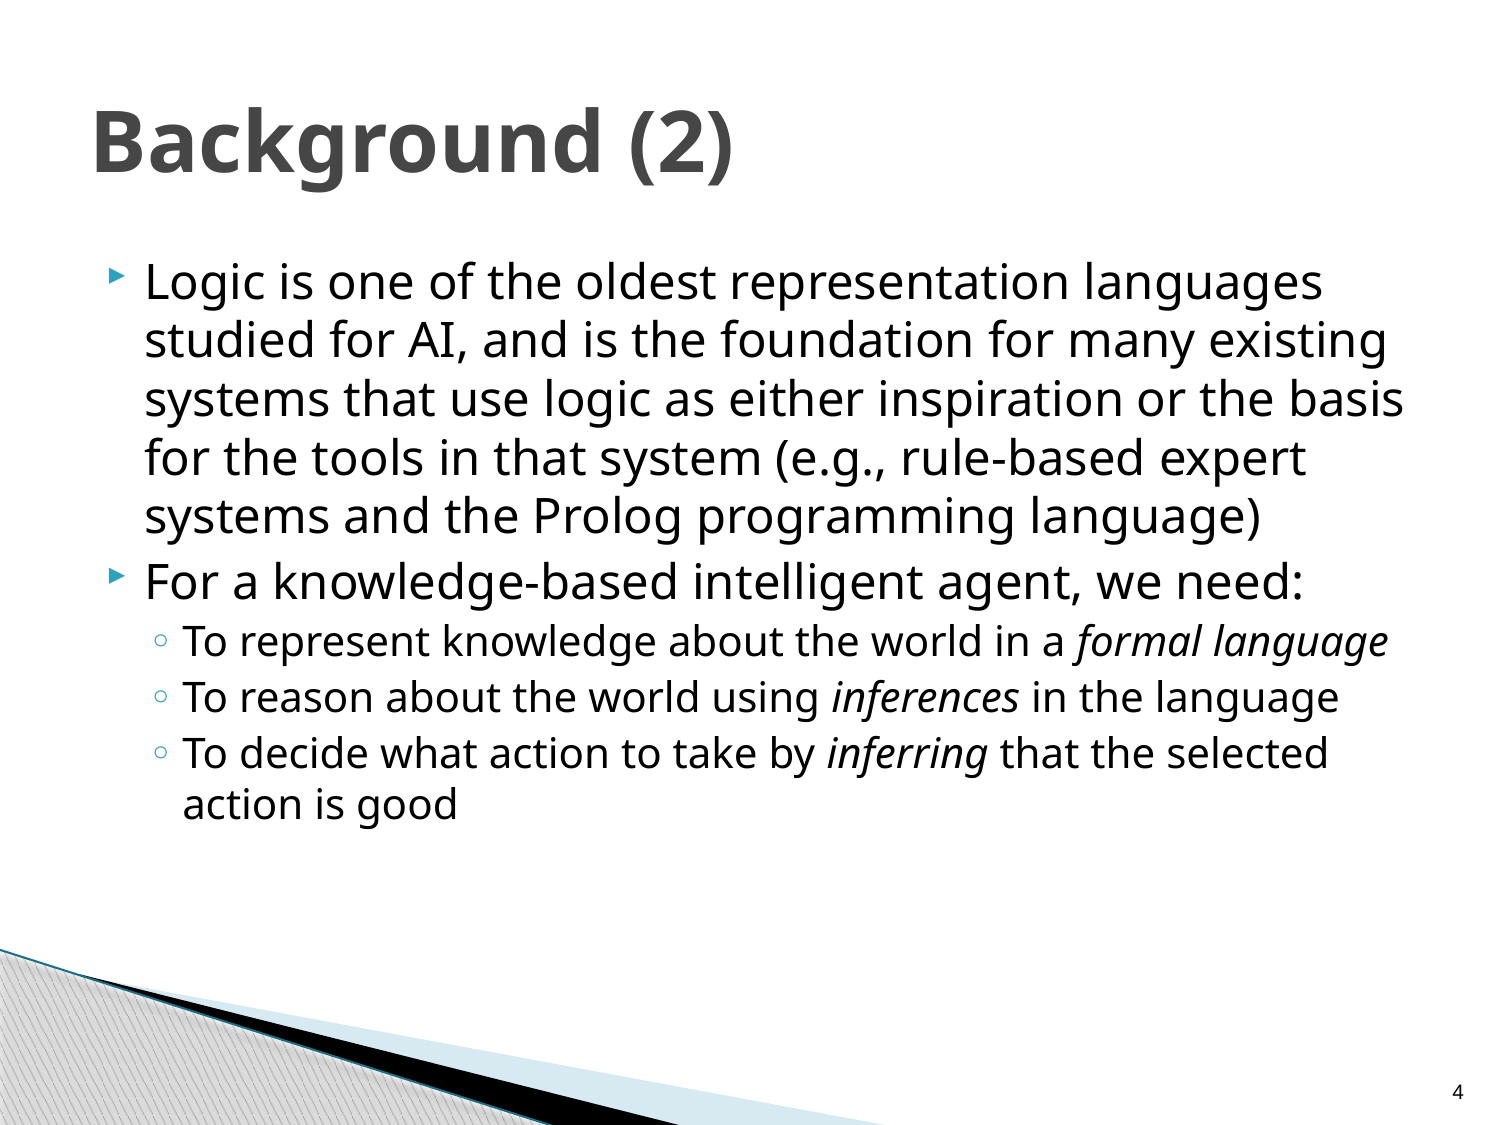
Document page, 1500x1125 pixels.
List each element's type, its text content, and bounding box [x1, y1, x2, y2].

slide_number 4 [1418, 1051, 1479, 1112]
title Background (2) [75, 45, 1425, 233]
list Logic is one of the oldest representation languages studied for AI, and is the foundation for many existing systems that use logic as either inspiration or the basis for the tools in that system (e.g., rule-based expert systems and the Prolog programming language) For a knowledge-based intelligent agent, we need: To represent knowledge about the world in a formal language To reason about the world using inferences in the language To decide what action to take by inferring that the selected action is good [75, 243, 1425, 986]
